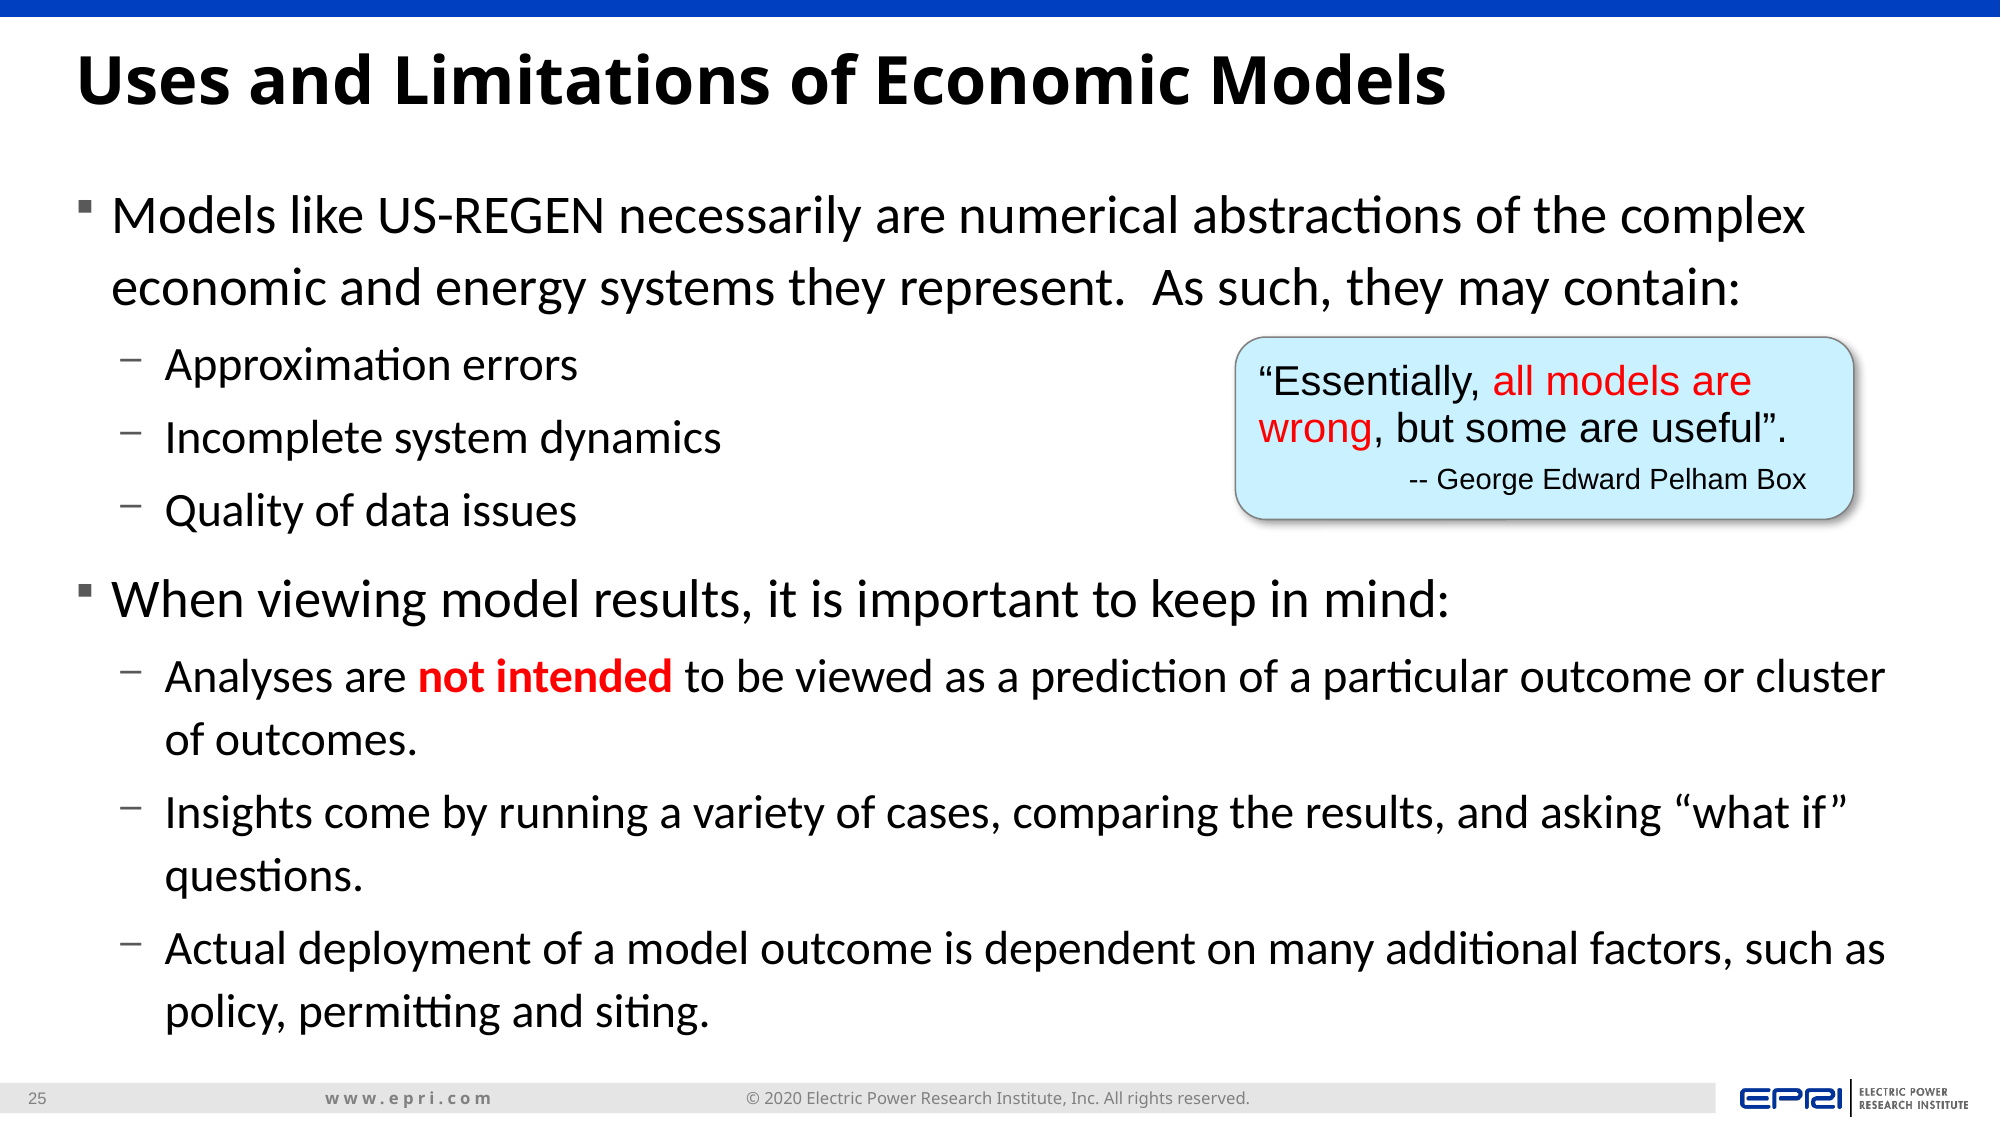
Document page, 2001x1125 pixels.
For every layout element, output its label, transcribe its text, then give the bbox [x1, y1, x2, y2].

title Uses and Limitations of Economic Models [59, 29, 1936, 151]
text_box “Essentially, all models are wrong, but some are useful”. -- George Edward Pelham Box [1235, 337, 1854, 520]
picture [1740, 1079, 1968, 1117]
list Models like US-REGEN necessarily are numerical abstractions of the complex economic and energy systems they represent. As such, they may contain: Approximation errors Incomplete system dynamics Quality of data issues When viewing model results, it is important to keep in mind: Analyses are not intended to be viewed as a prediction of a particular outcome or cluster of outcomes. Insights come by running a variety of cases, comparing the results, and asking “what if” questions. Actual deployment of a model outcome is dependent on many additional factors, such as policy, permitting and siting. [59, 164, 1936, 1051]
